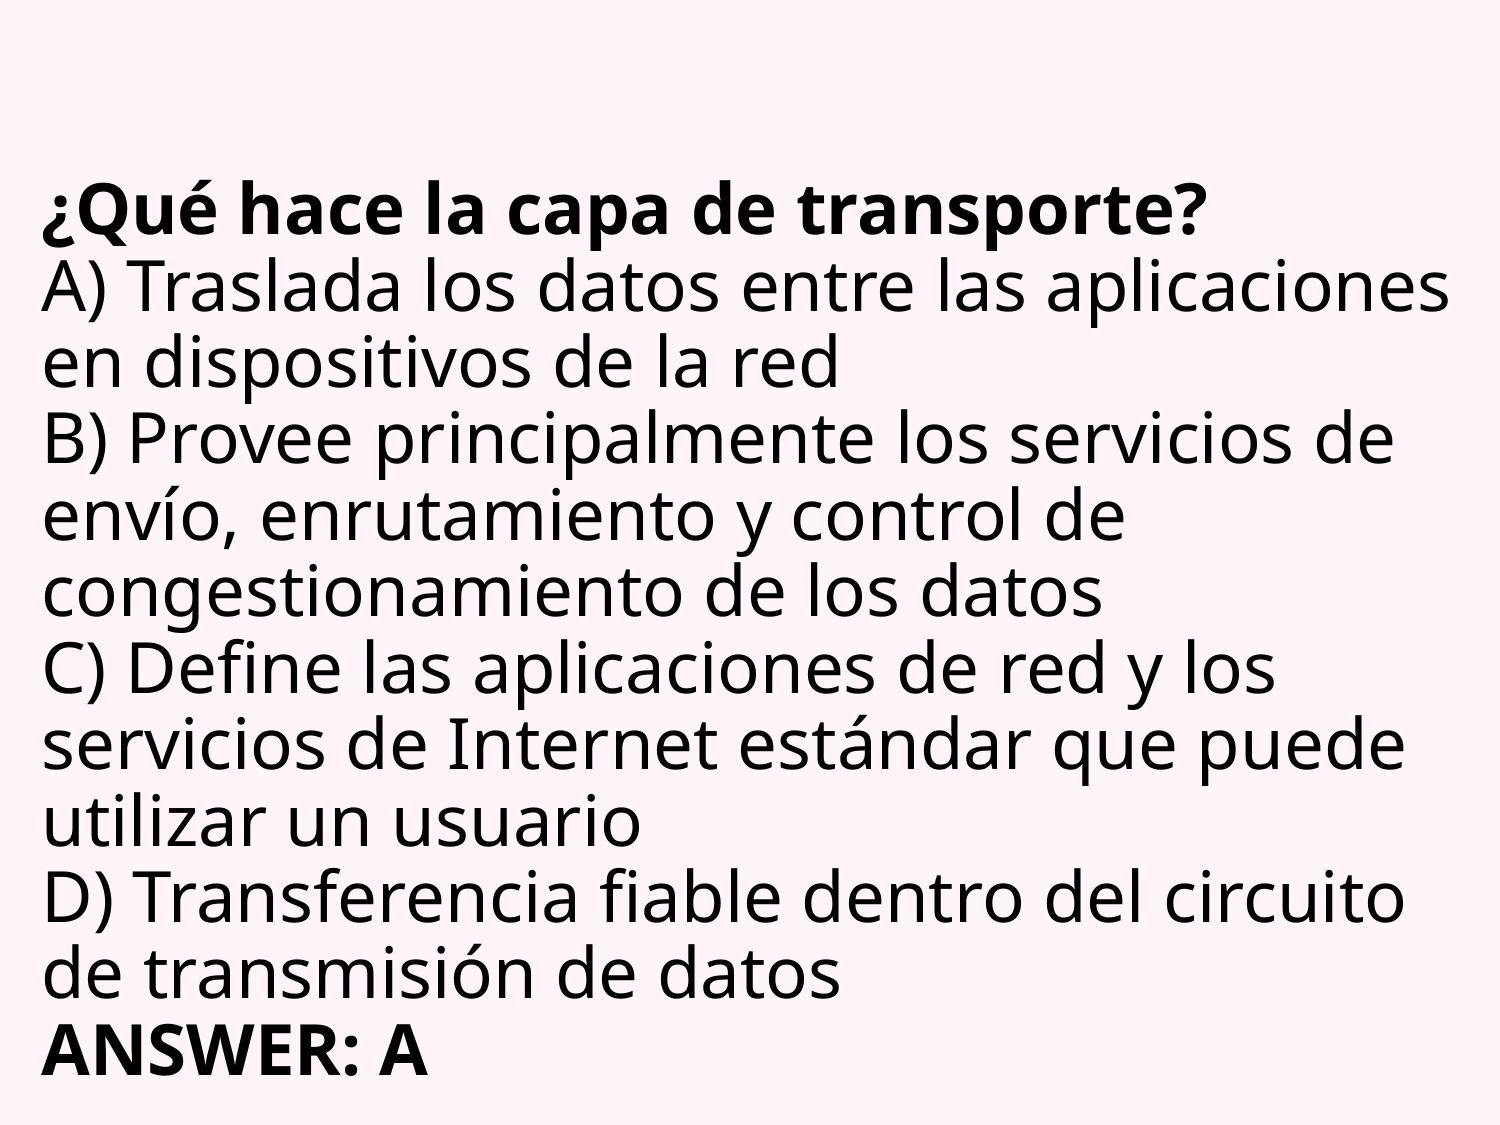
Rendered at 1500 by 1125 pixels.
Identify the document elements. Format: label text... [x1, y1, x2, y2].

title ¿Qué hace la capa de transporte? A) Traslada los datos entre las aplicaciones en dispositivos de la red B) Provee principalmente los servicios de envío, enrutamiento y control de congestionamiento de los datos C) Define las aplicaciones de red y los servicios de Internet estándar que puede utilizar un usuario D) Transferencia fiable dentro del circuito de transmisión de datos ANSWER: A [26, 166, 1469, 960]
